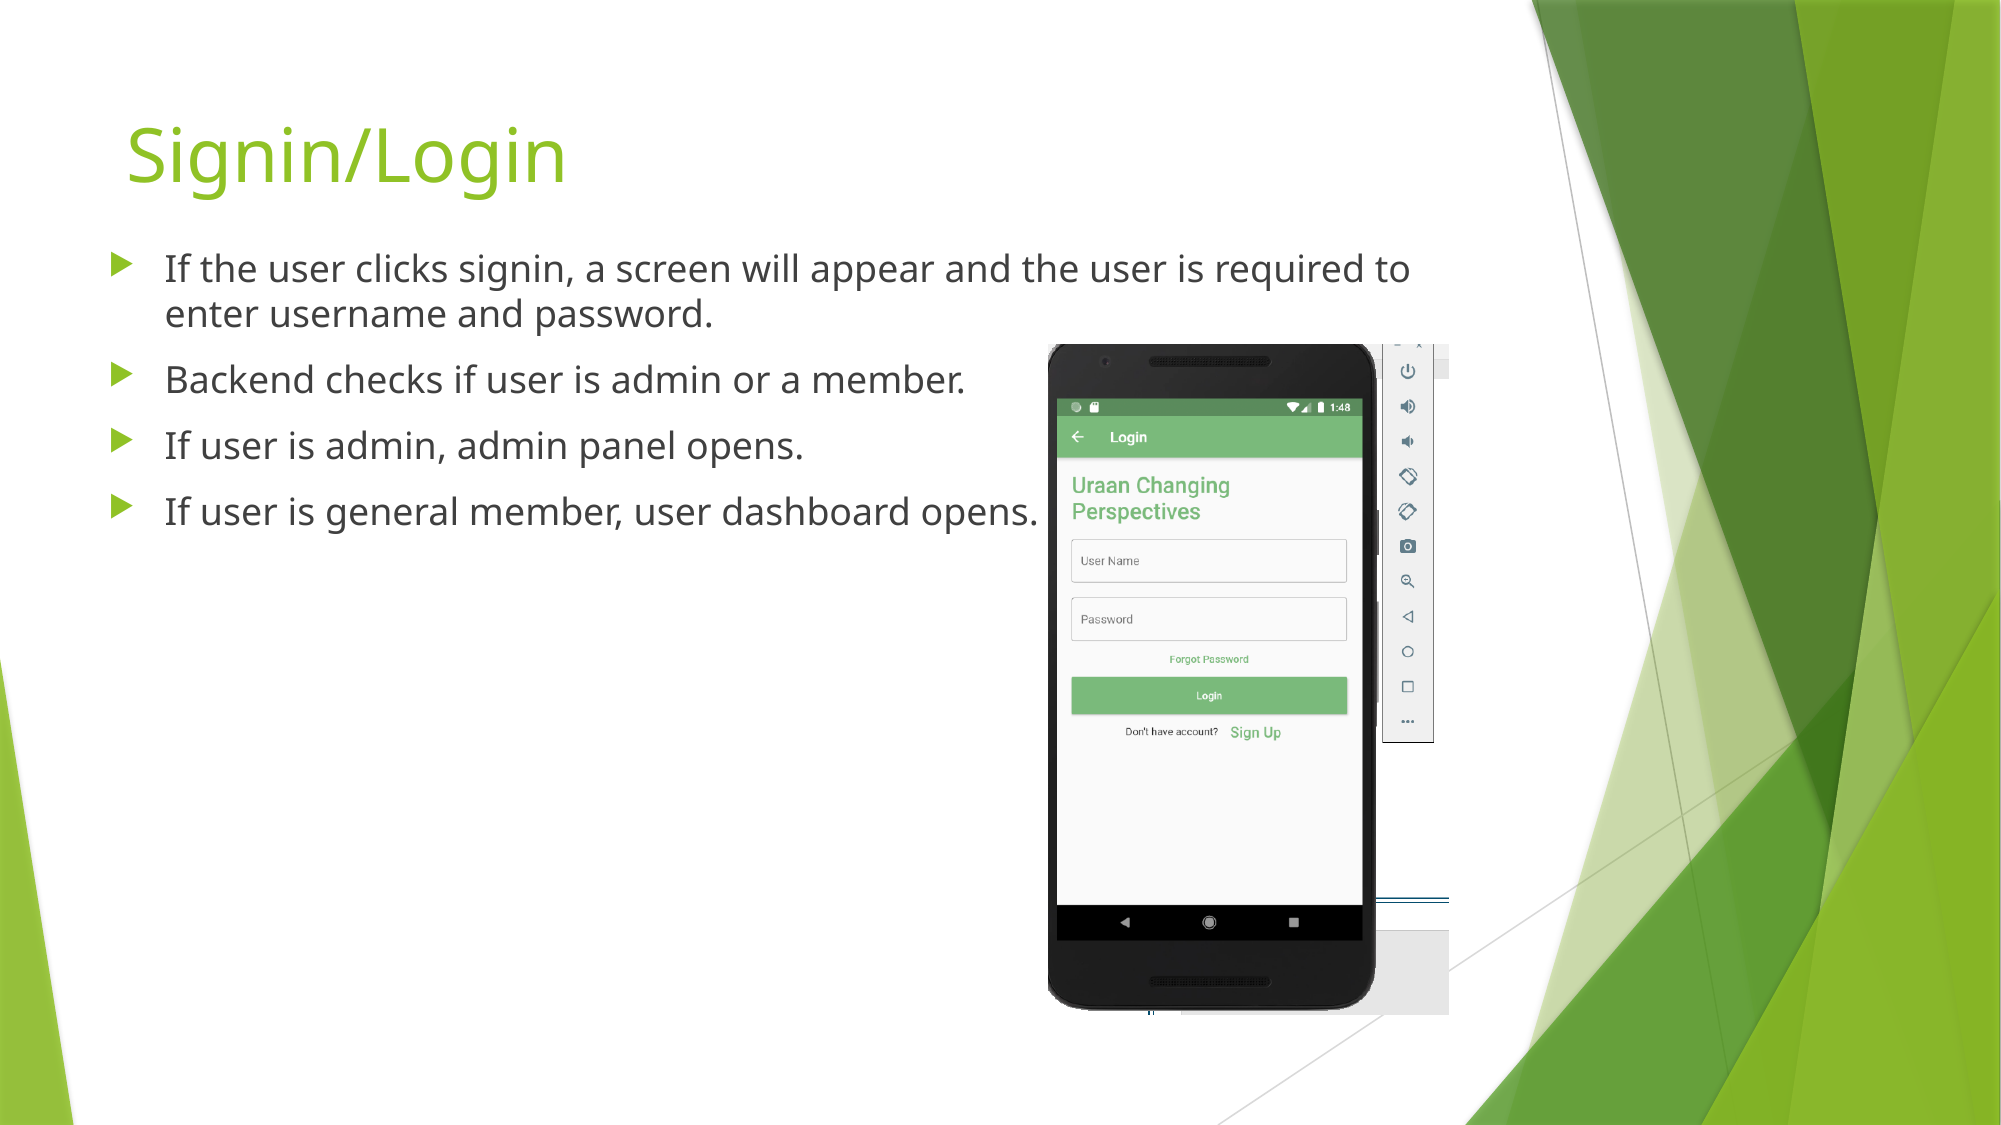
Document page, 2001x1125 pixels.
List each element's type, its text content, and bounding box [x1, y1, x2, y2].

picture [1048, 343, 1450, 1015]
list If the user clicks signin, a screen will appear and the user is required to enter username and password. Backend checks if user is admin or a member. If user is admin, admin panel opens. If user is general member, user dashboard opens. [93, 237, 1522, 992]
title Signin/Login [111, 99, 1522, 237]
